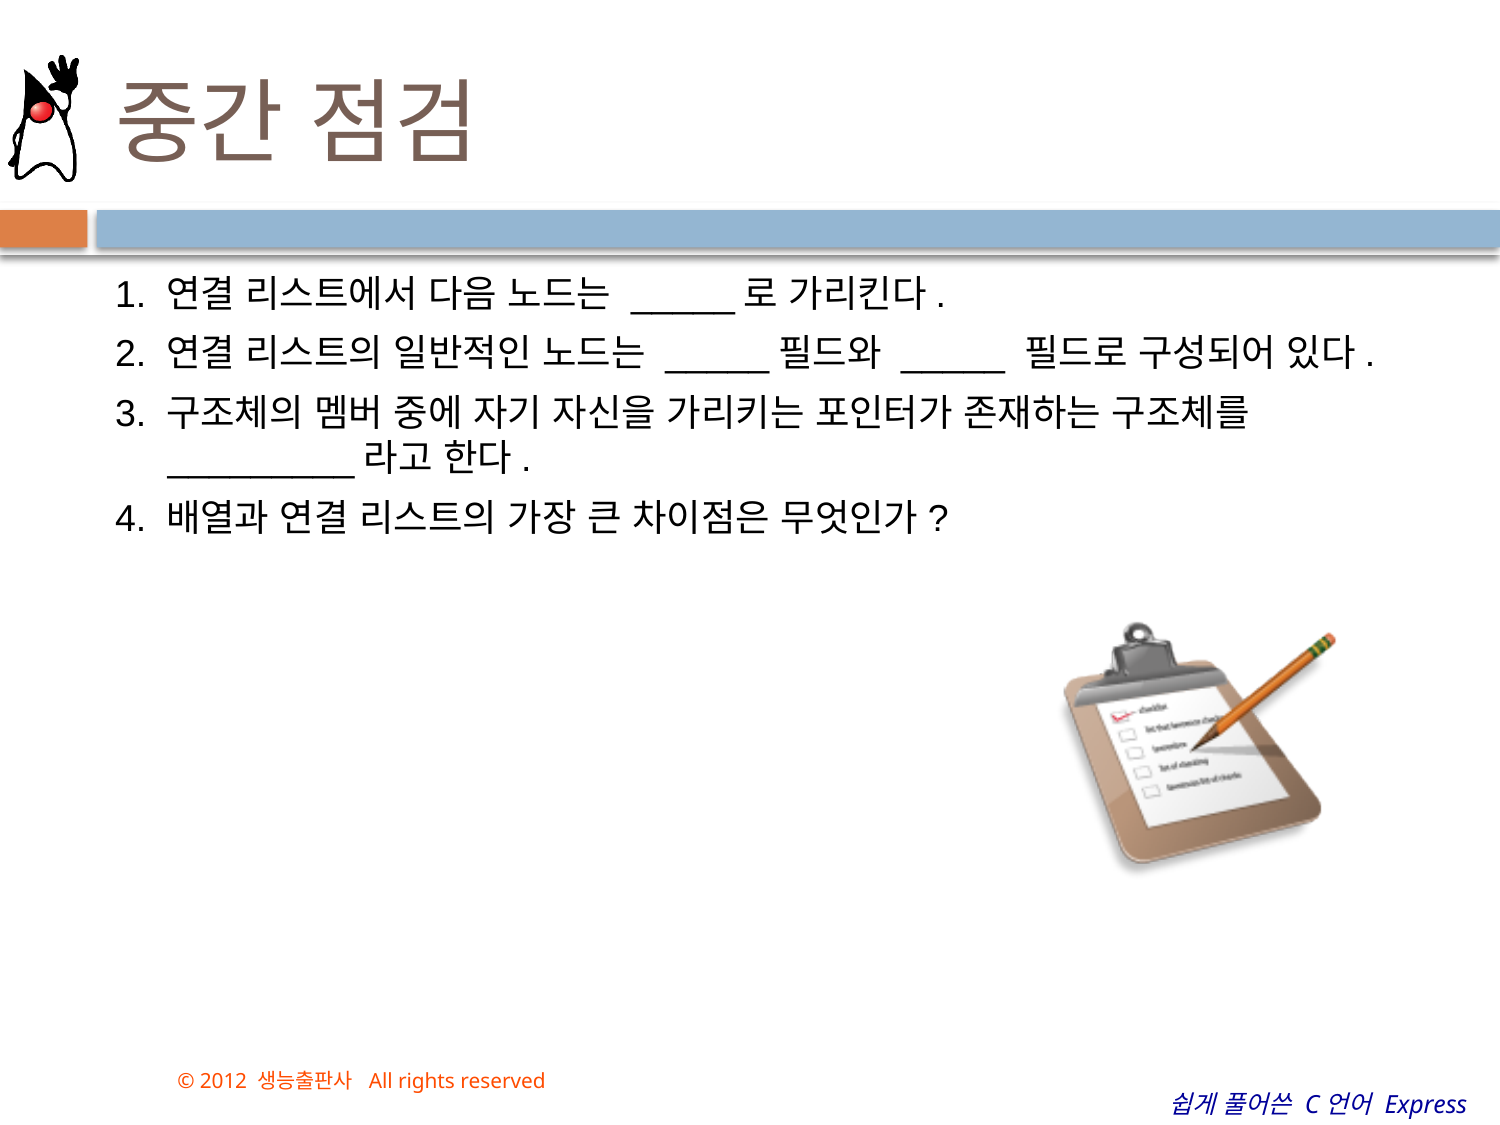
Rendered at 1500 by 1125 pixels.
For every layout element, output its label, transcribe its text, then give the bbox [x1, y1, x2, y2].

picture [1048, 588, 1349, 890]
list 1. 연결 리스트에서 다음 노드는 _____로 가리킨다. 2. 연결 리스트의 일반적인 노드는 _____필드와 _____ 필드로 구성되어 있다. 3. 구조체의 멤버 중에 자기 자신을 가리키는 포인터가 존재하는 구조체를 _________라고 한다. 4. 배열과 연결 리스트의 가장 큰 차이점은 무엇인가? [100, 262, 1438, 498]
list 1. 연결 리스트에서 다음 노드는 _____로 가리킨다. 2. 연결 리스트의 일반적인 노드는 _____필드와 _____ 필드로 구성되어 있다. 3. 구조체의 멤버 중에 자기 자신을 가리키는 포인터가 존재하는 구조체를 _________라고 한다. 4. 배열과 연결 리스트의 가장 큰 차이점은 무엇인가? [100, 499, 1438, 1000]
picture [8, 55, 79, 182]
title 중간 점검 [100, 37, 1438, 200]
